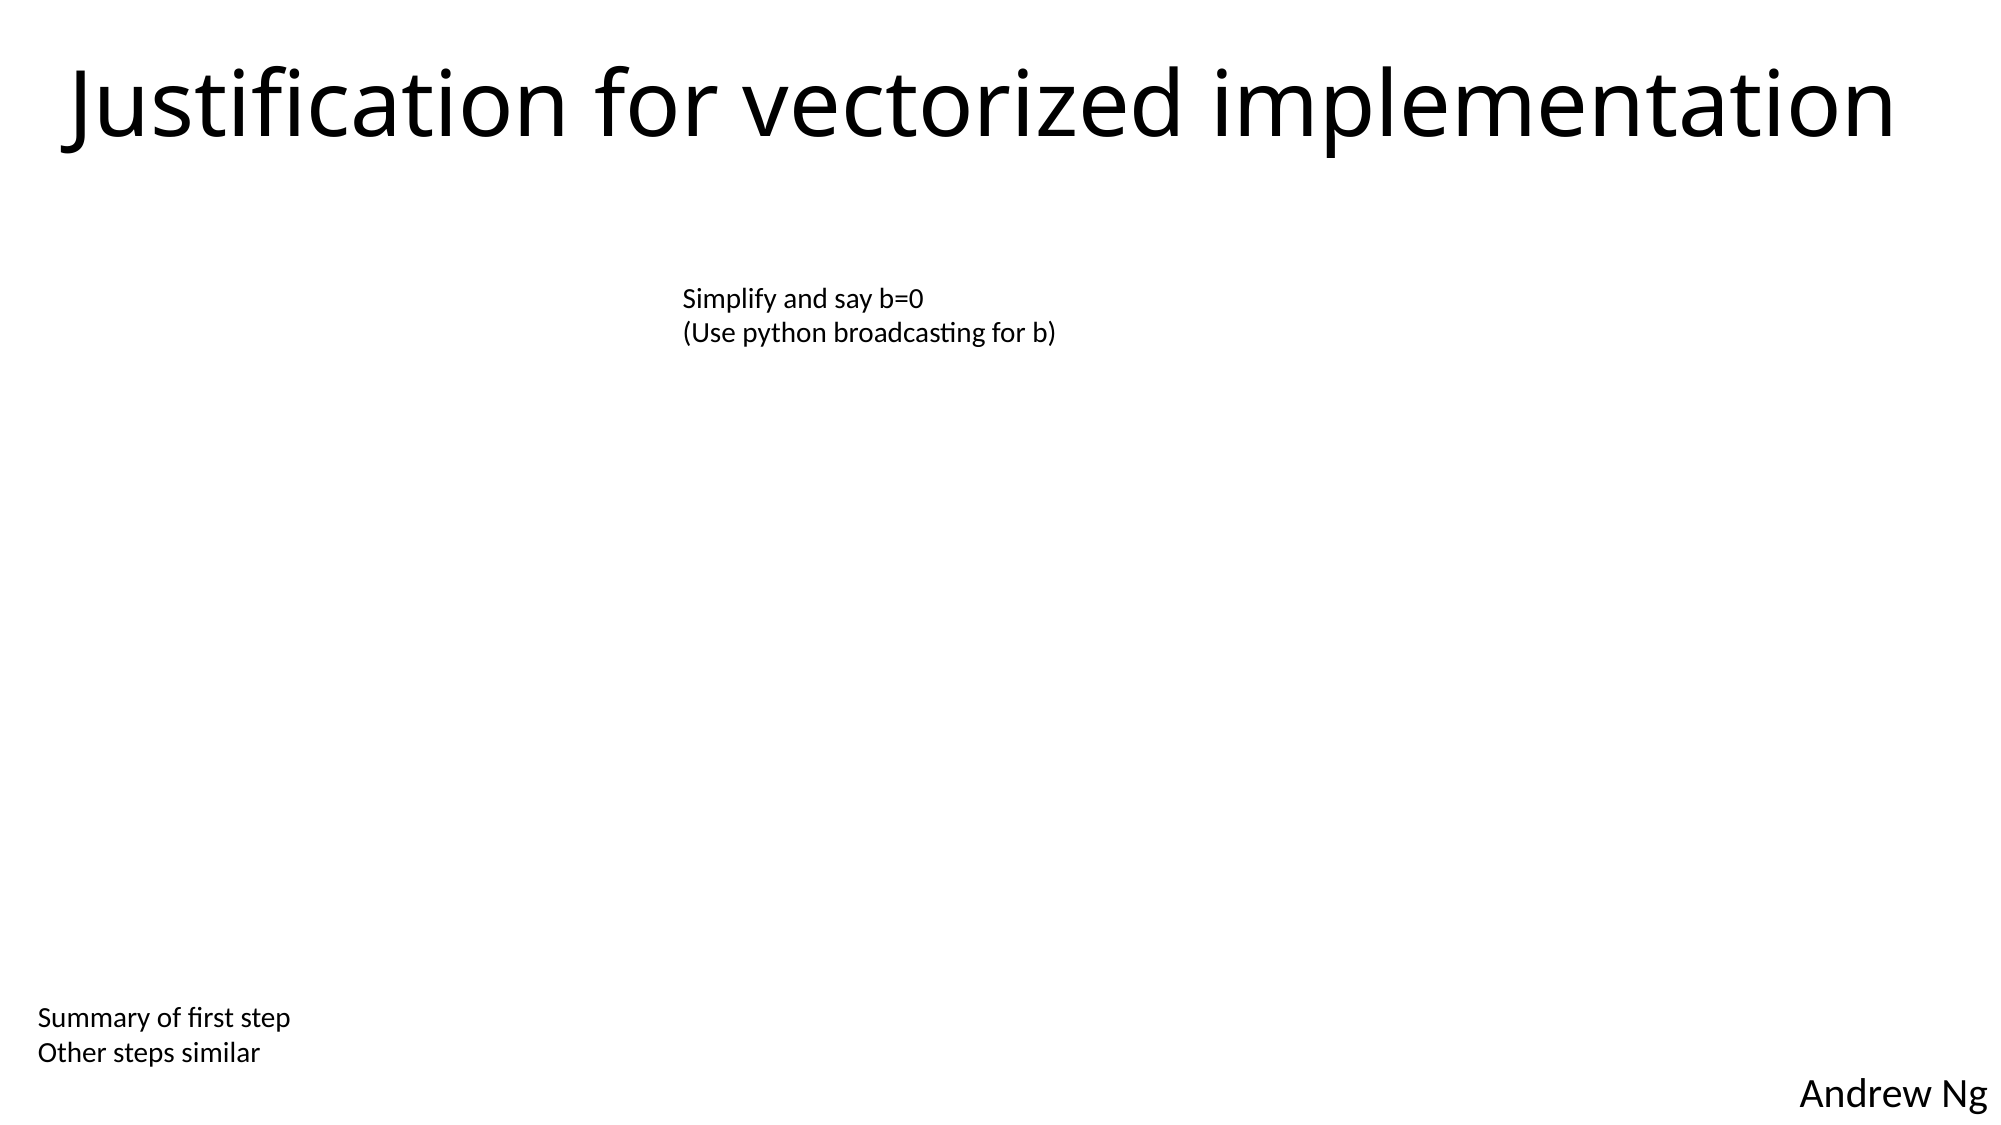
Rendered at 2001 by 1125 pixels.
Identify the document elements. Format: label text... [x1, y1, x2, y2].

text_box Simplify and say b=0 (Use python broadcasting for b) [667, 271, 1072, 357]
text_box Summary of first step Other steps similar [23, 991, 306, 1076]
text_box Justification for vectorized implementation [53, 0, 1923, 216]
